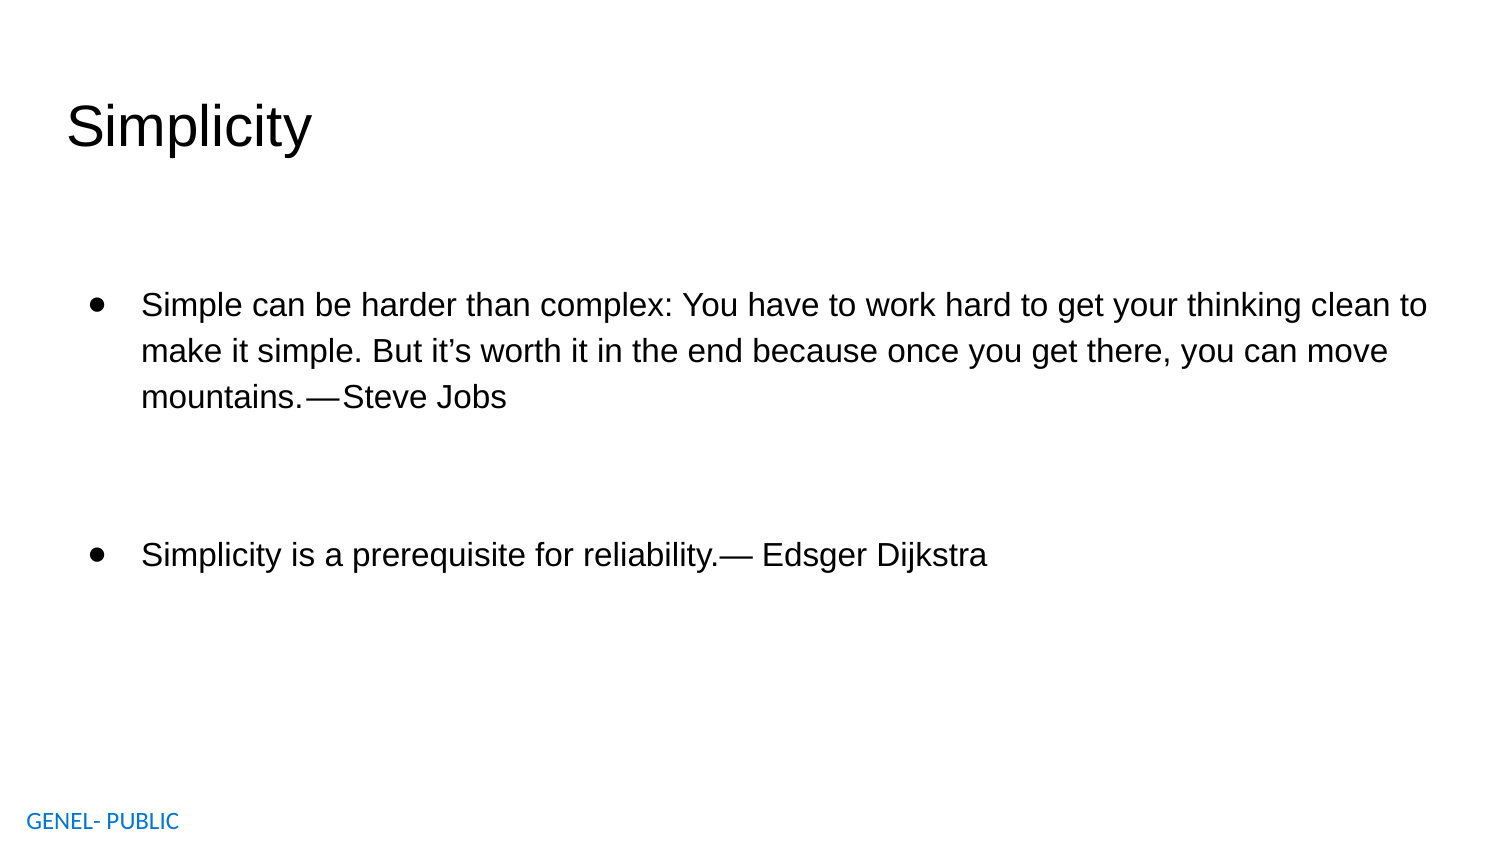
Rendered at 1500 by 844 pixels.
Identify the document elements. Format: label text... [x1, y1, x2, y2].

list Simple can be harder than complex: You have to work hard to get your thinking clean to make it simple. But it’s worth it in the end because once you get there, you can move mountains. — Steve Jobs Simplicity is a prerequisite for reliability.— Edsger Dijkstra [51, 189, 1449, 750]
title Simplicity [51, 72, 1449, 167]
